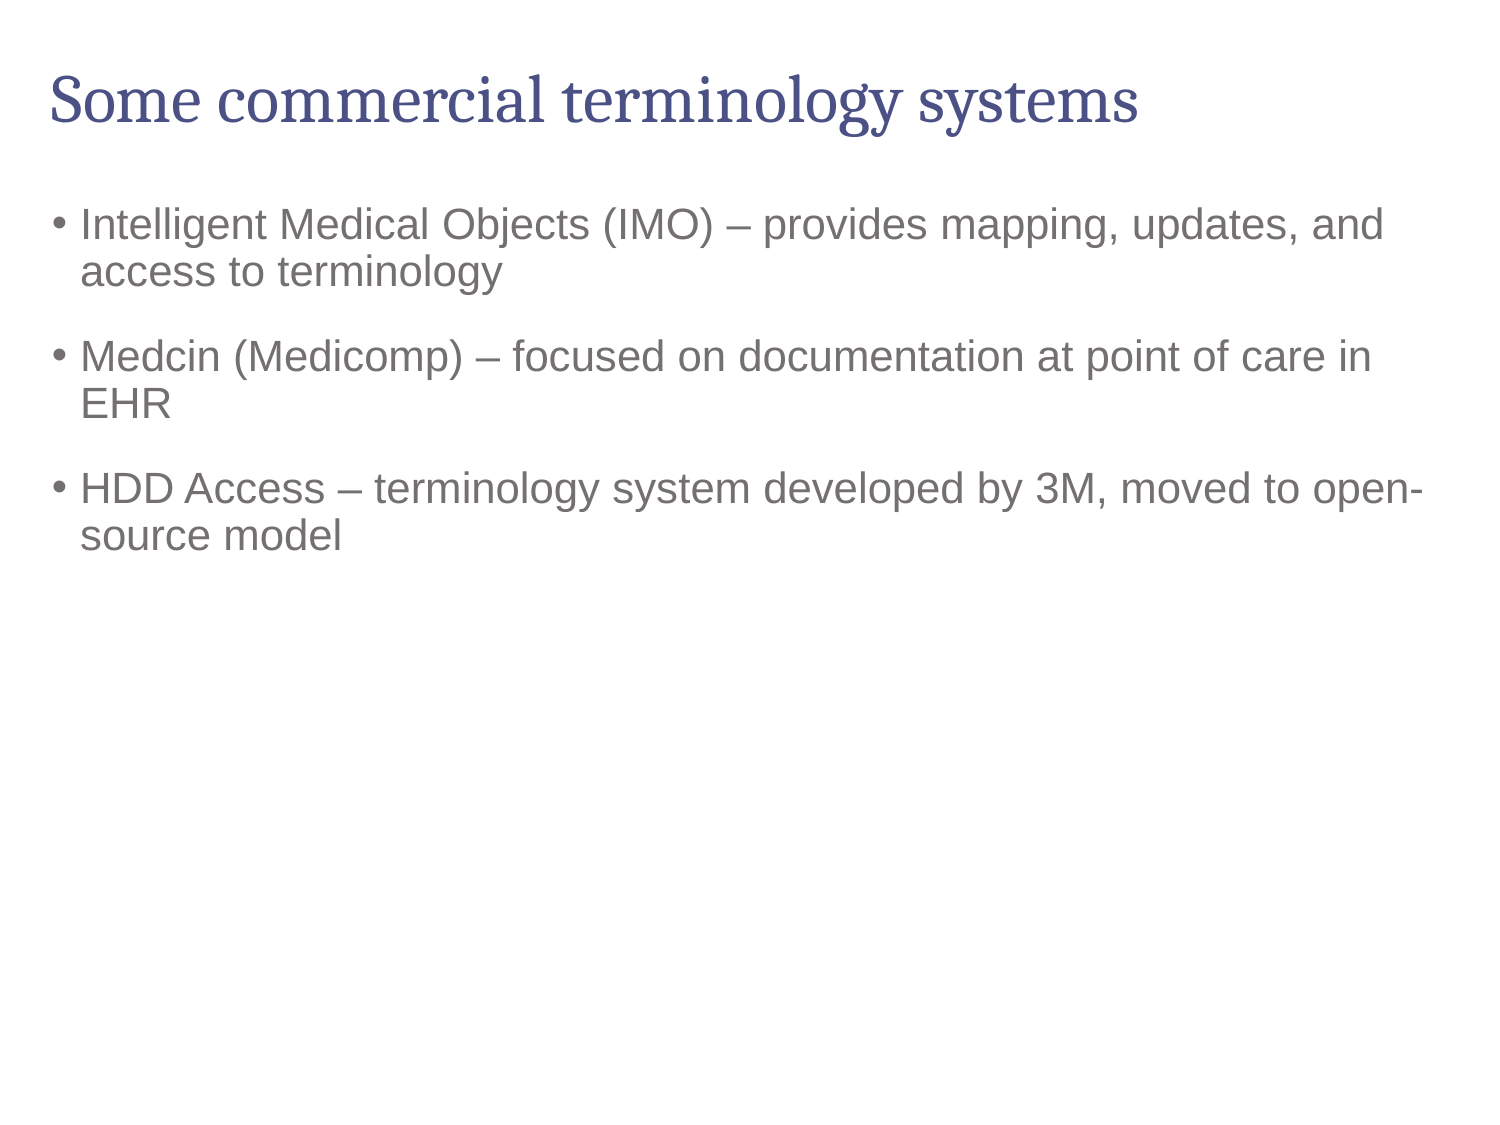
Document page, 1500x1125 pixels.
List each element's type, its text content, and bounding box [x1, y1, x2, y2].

list Intelligent Medical Objects (IMO) – provides mapping, updates, and access to terminology Medcin (Medicomp) – focused on documentation at point of care in EHR HDD Access – terminology system developed by 3M, moved to open-source model [36, 194, 1464, 1057]
title Some commercial terminology systems [36, 25, 1464, 175]
